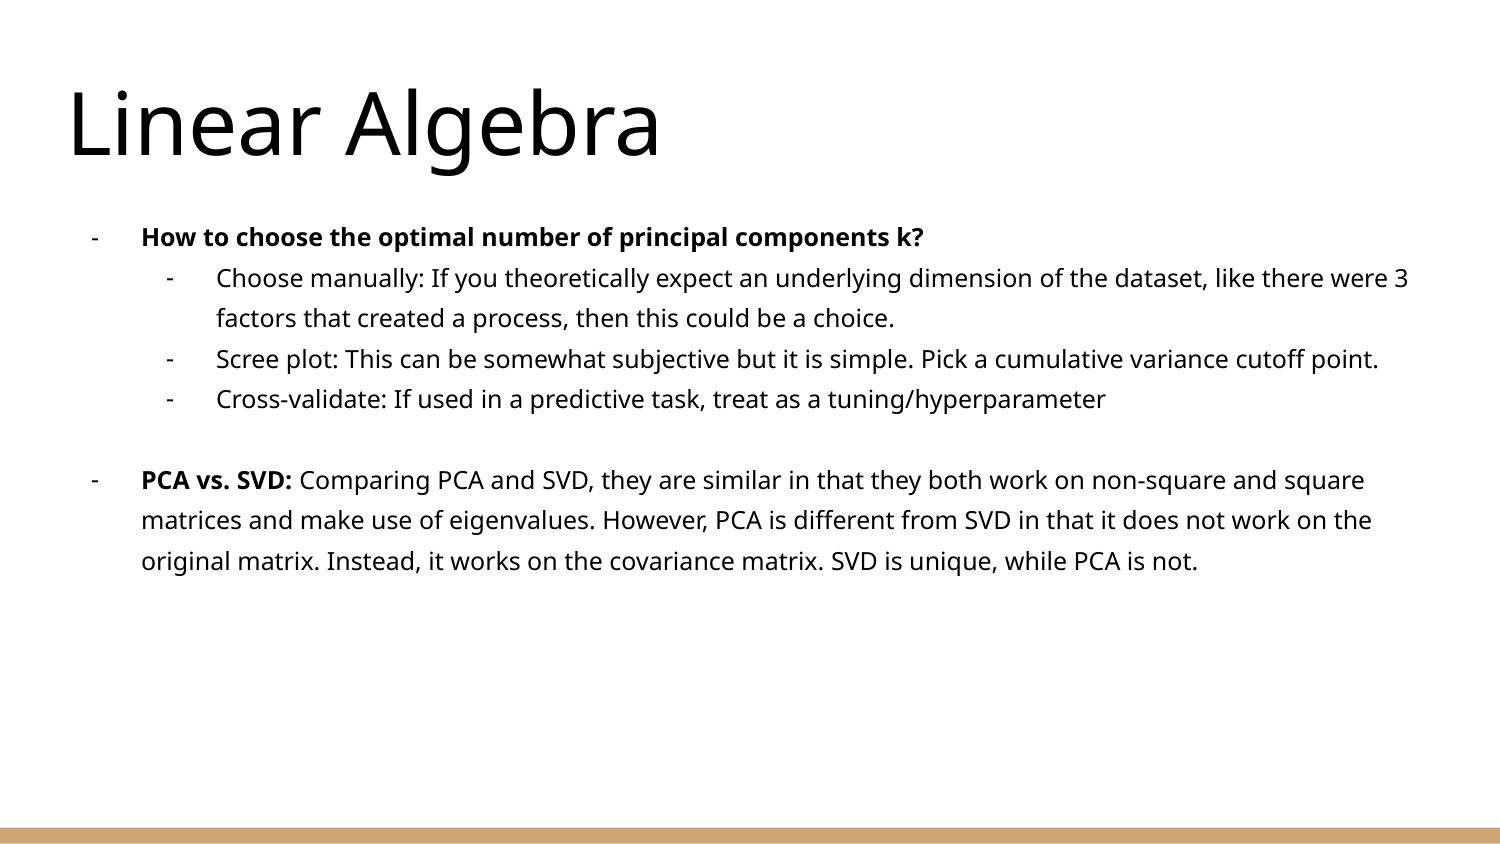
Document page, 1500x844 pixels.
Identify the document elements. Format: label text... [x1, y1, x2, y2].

title Linear Algebra [51, 51, 1449, 189]
list How to choose the optimal number of principal components k? Choose manually: If you theoretically expect an underlying dimension of the dataset, like there were 3 factors that created a process, then this could be a choice. Scree plot: This can be somewhat subjective but it is simple. Pick a cumulative variance cutoff point. Cross-validate: If used in a predictive task, treat as a tuning/hyperparameter PCA vs. SVD: Comparing PCA and SVD, they are similar in that they both work on non-square and square matrices and make use of eigenvalues. However, PCA is different from SVD in that it does not work on the original matrix. Instead, it works on the covariance matrix. SVD is unique, while PCA is not. [51, 196, 1449, 746]
